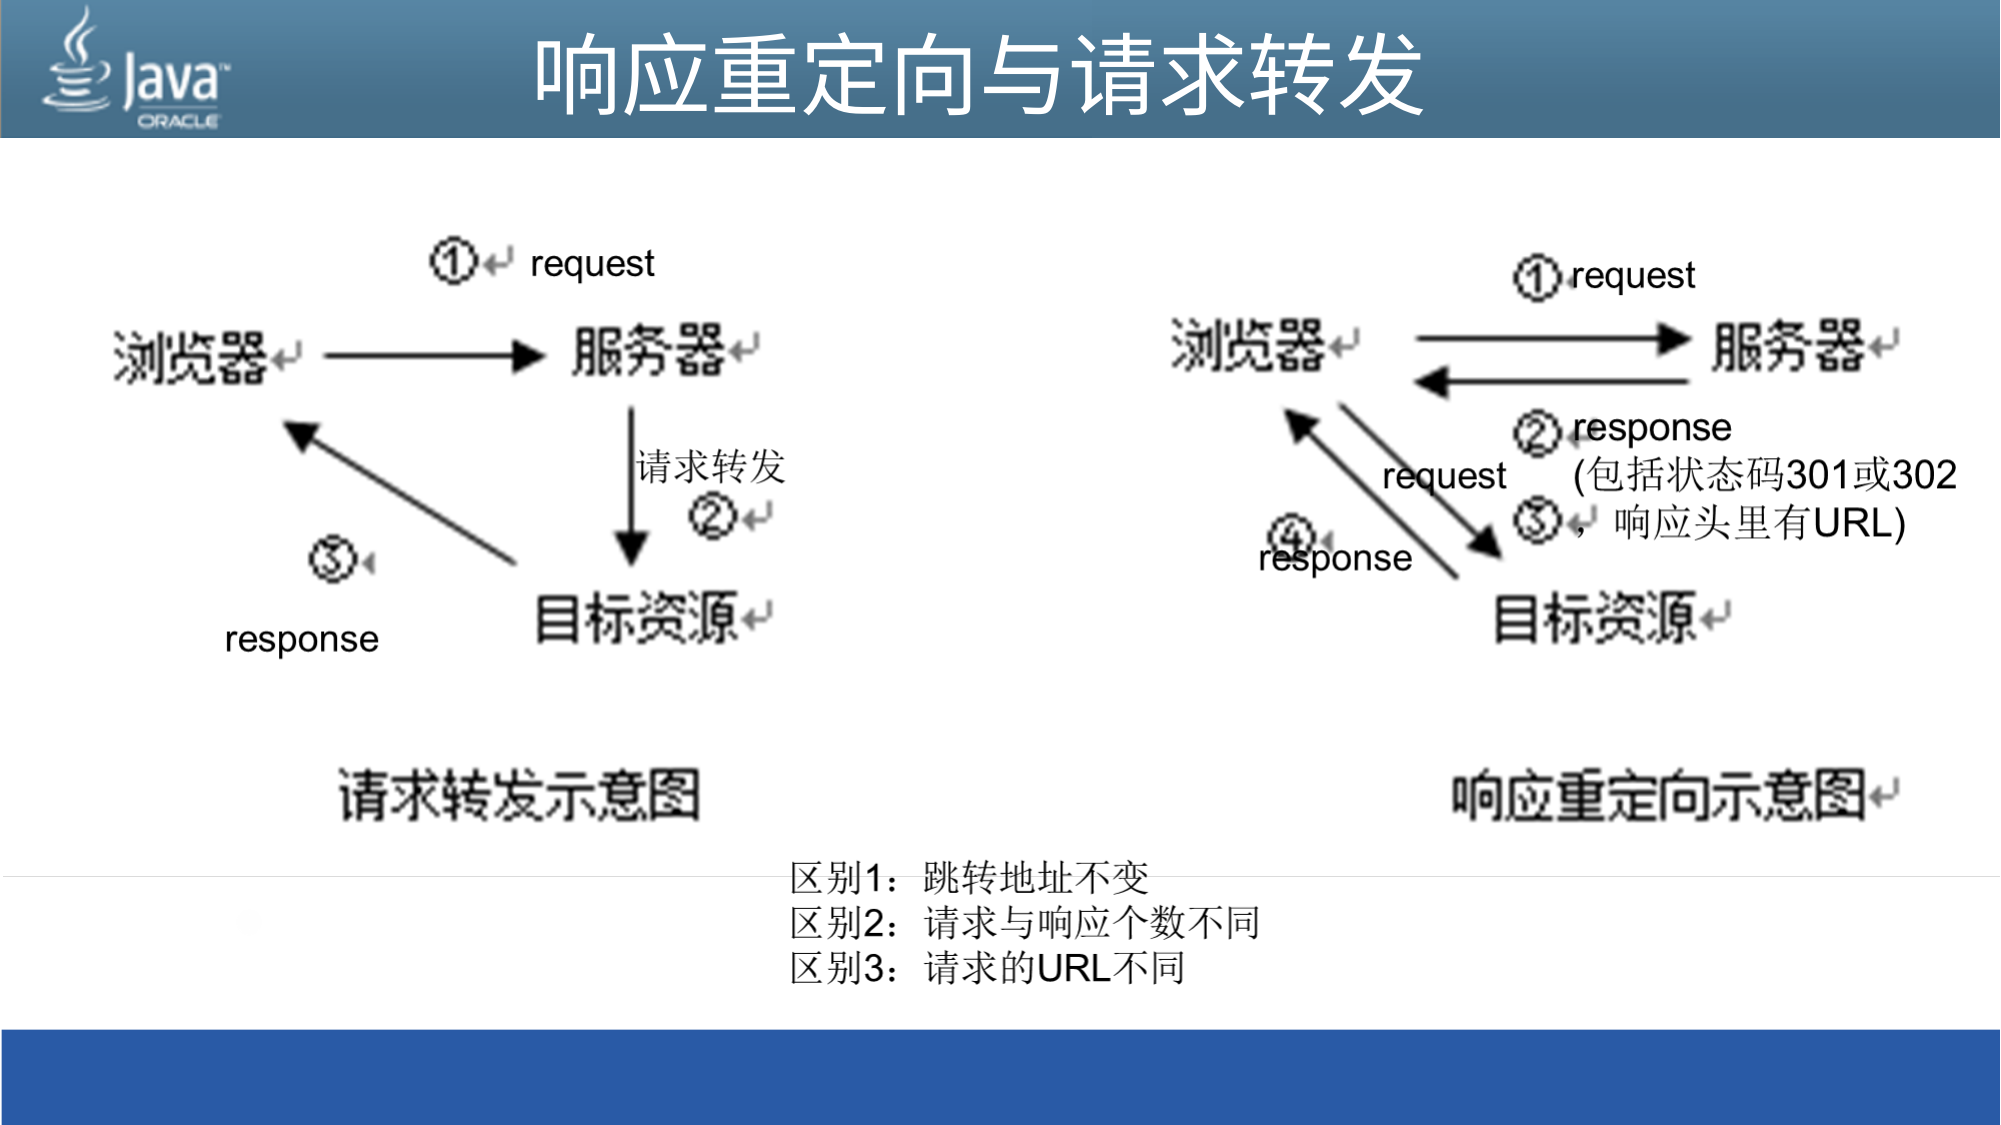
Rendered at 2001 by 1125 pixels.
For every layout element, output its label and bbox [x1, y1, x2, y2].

text_box [0, 0, 2000, 138]
text_box [1, 1029, 2000, 1125]
picture [3, 159, 2000, 1014]
